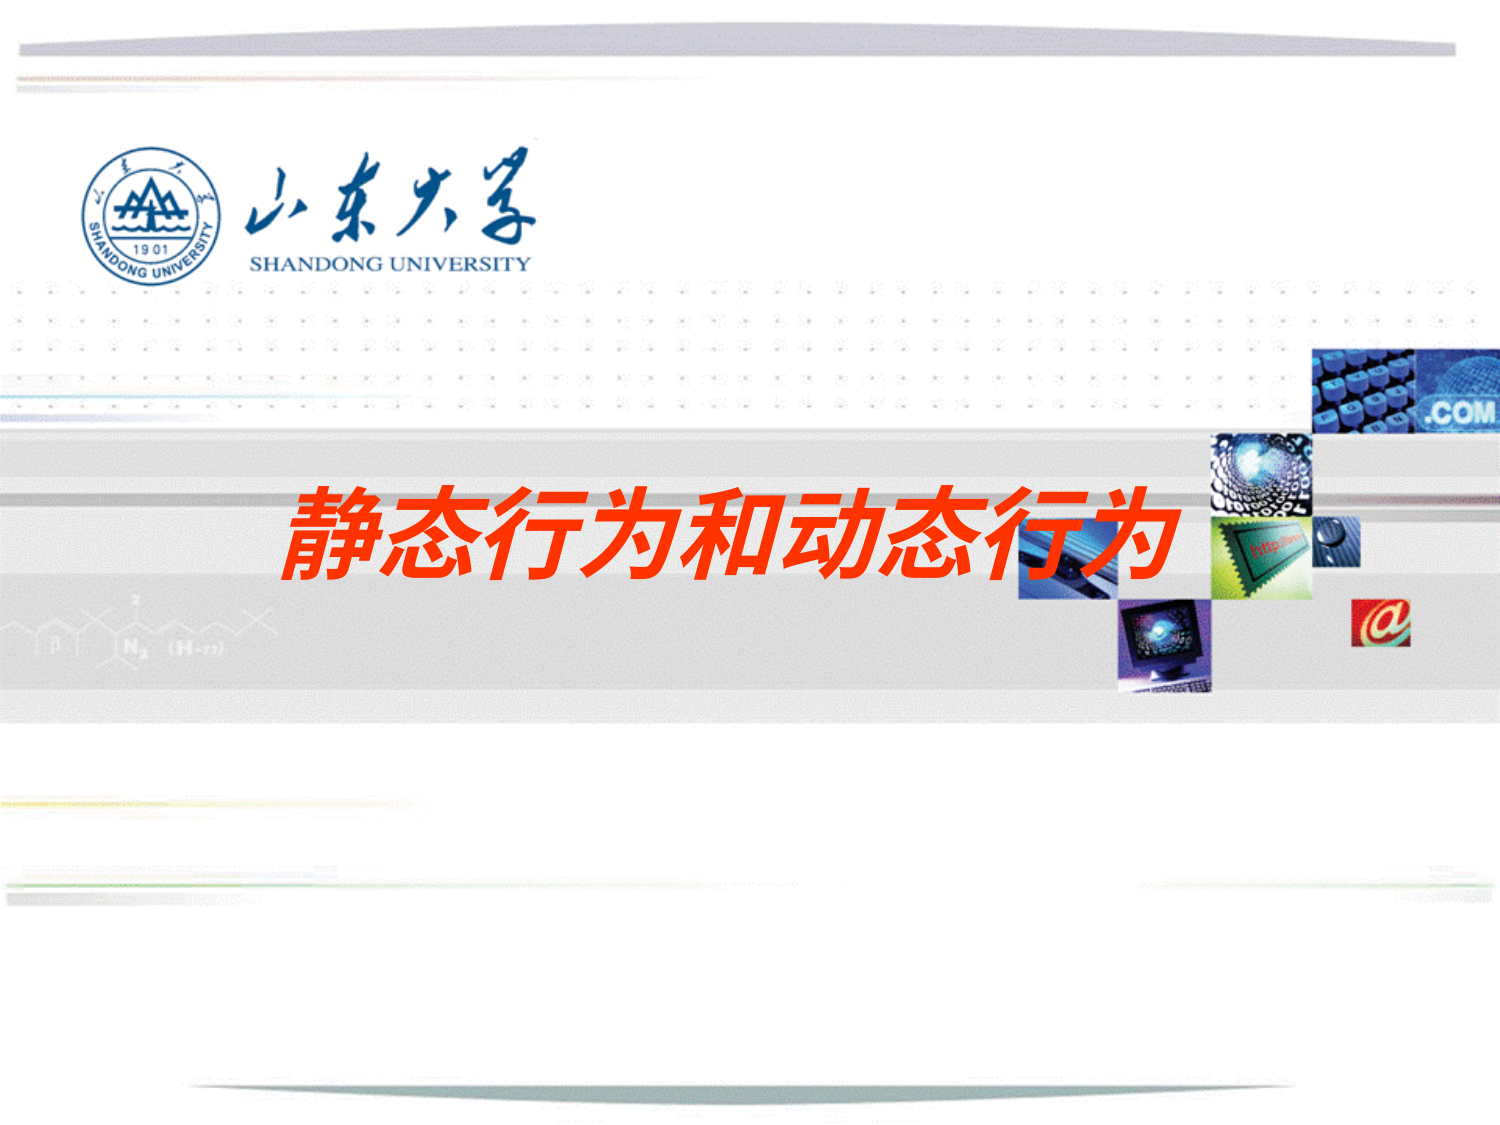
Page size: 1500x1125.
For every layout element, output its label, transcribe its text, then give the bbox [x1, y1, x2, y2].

title 静态行为和动态行为 [87, 437, 1363, 625]
picture [0, 1, 1500, 1124]
